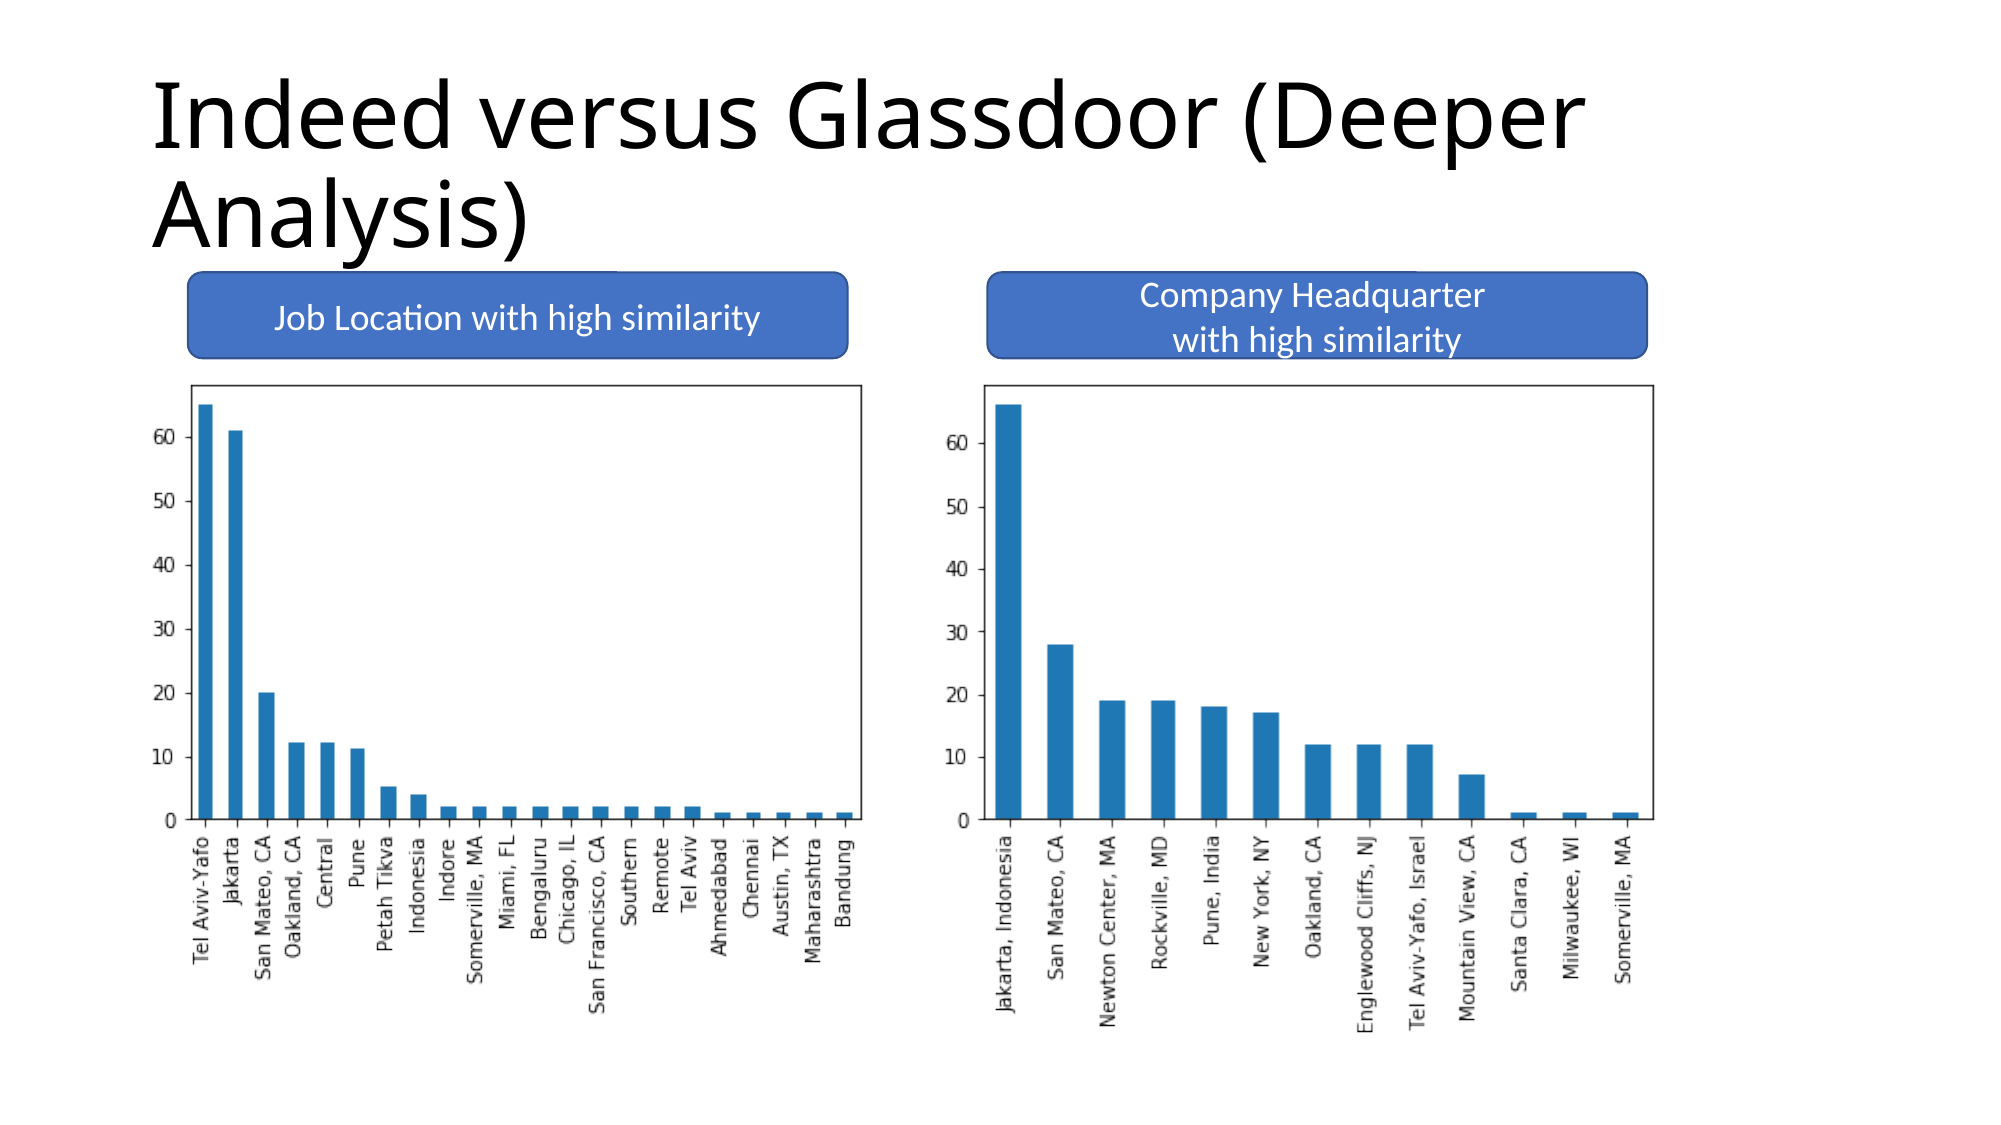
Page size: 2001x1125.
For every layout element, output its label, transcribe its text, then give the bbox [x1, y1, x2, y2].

picture [929, 371, 1665, 1047]
text_box Company Headquarter with high similarity [986, 271, 1649, 360]
picture [137, 371, 873, 1027]
title Indeed versus Glassdoor (Deeper Analysis) [137, 59, 1863, 278]
text_box Job Location with high similarity [186, 271, 849, 360]
